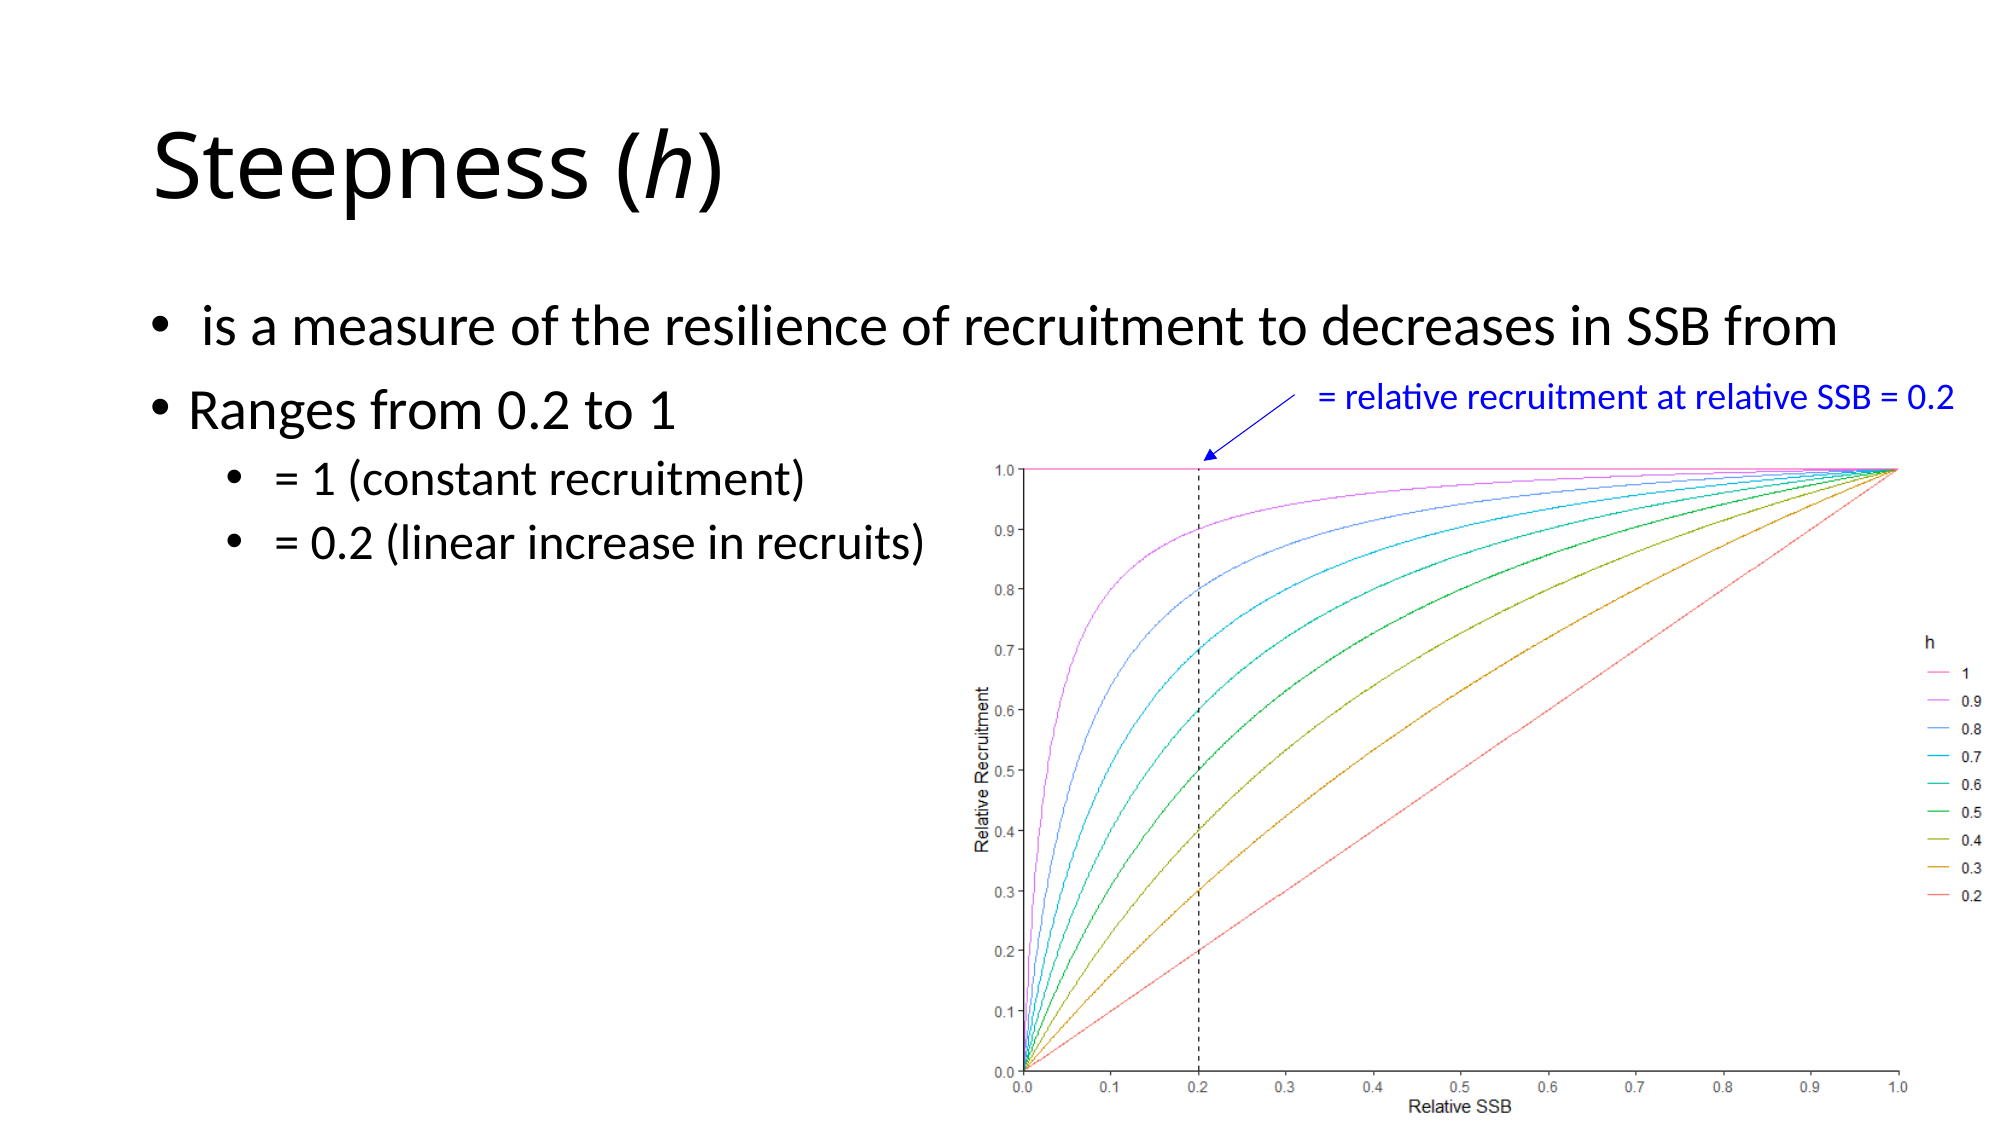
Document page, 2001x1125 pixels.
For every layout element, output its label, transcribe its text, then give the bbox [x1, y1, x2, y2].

picture [963, 460, 2000, 1125]
title Steepness (h) [137, 59, 1863, 278]
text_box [1203, 395, 1295, 461]
